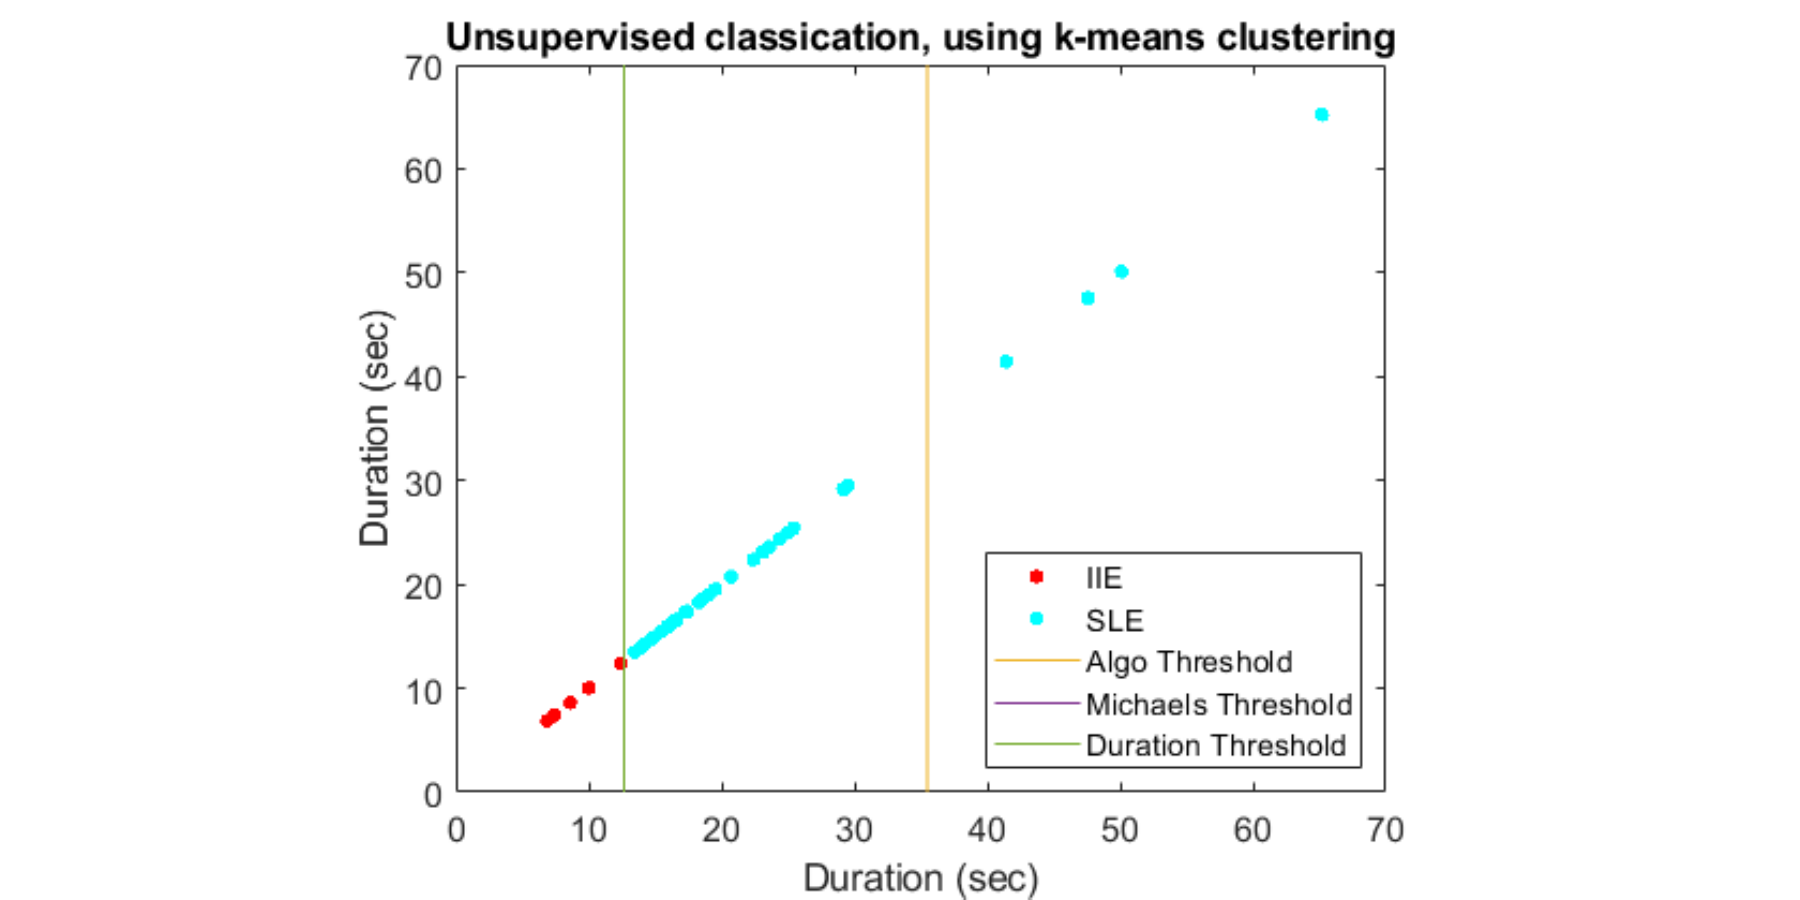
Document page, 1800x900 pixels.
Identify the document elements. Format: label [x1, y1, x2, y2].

picture [299, 0, 1501, 900]
